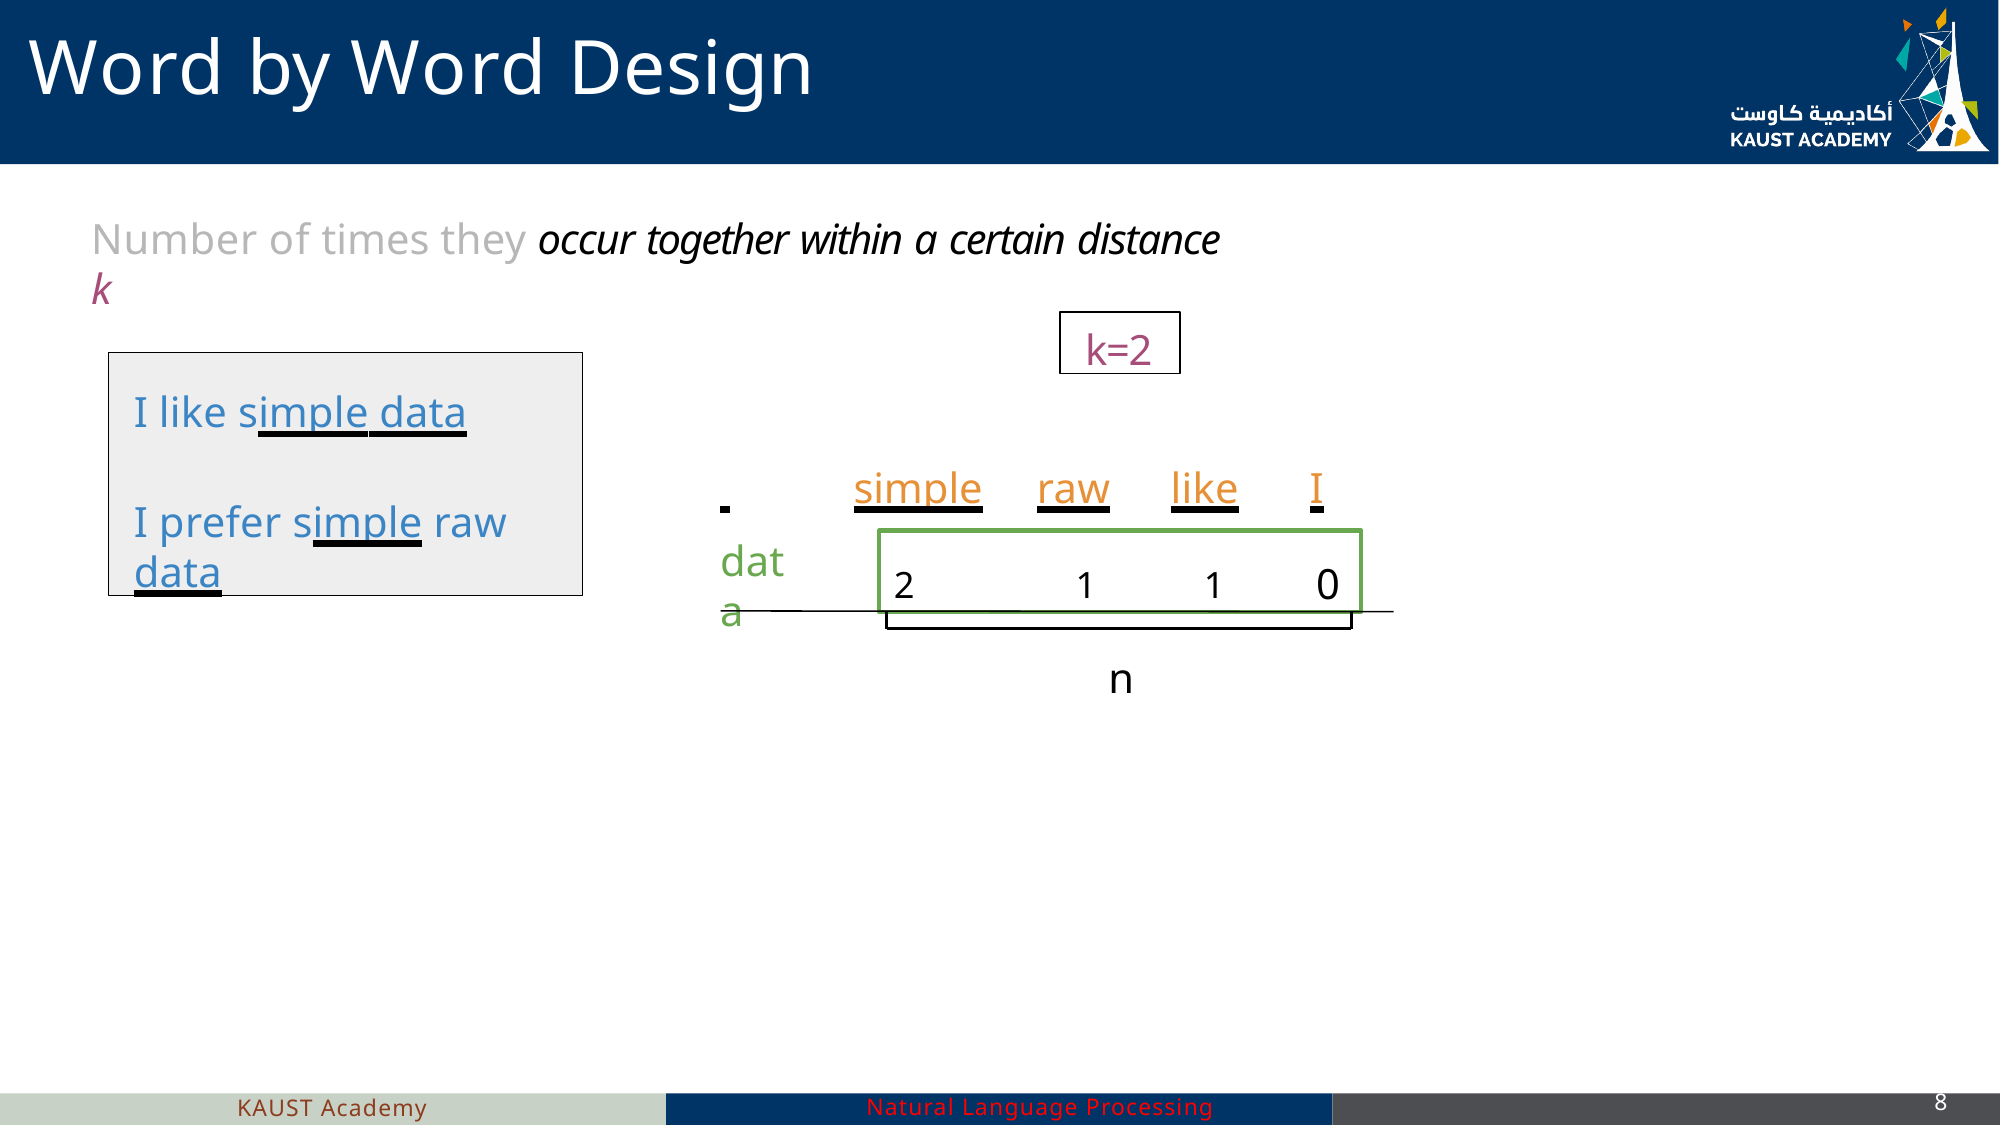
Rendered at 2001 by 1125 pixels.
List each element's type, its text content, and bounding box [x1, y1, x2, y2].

text_box k=2 [1059, 311, 1181, 374]
text_box 2 1 1 0 [879, 530, 1362, 609]
text_box I like simple data I prefer simple raw data [108, 352, 583, 596]
title Word by Word Design [14, 22, 1725, 132]
text_box Number of times they occur together within a certain distance k [89, 210, 1224, 313]
text_box data [718, 533, 803, 636]
text_box n [1106, 650, 1134, 703]
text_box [719, 609, 1396, 631]
text_box simple raw like I [717, 459, 1397, 512]
picture [1721, 0, 2000, 159]
